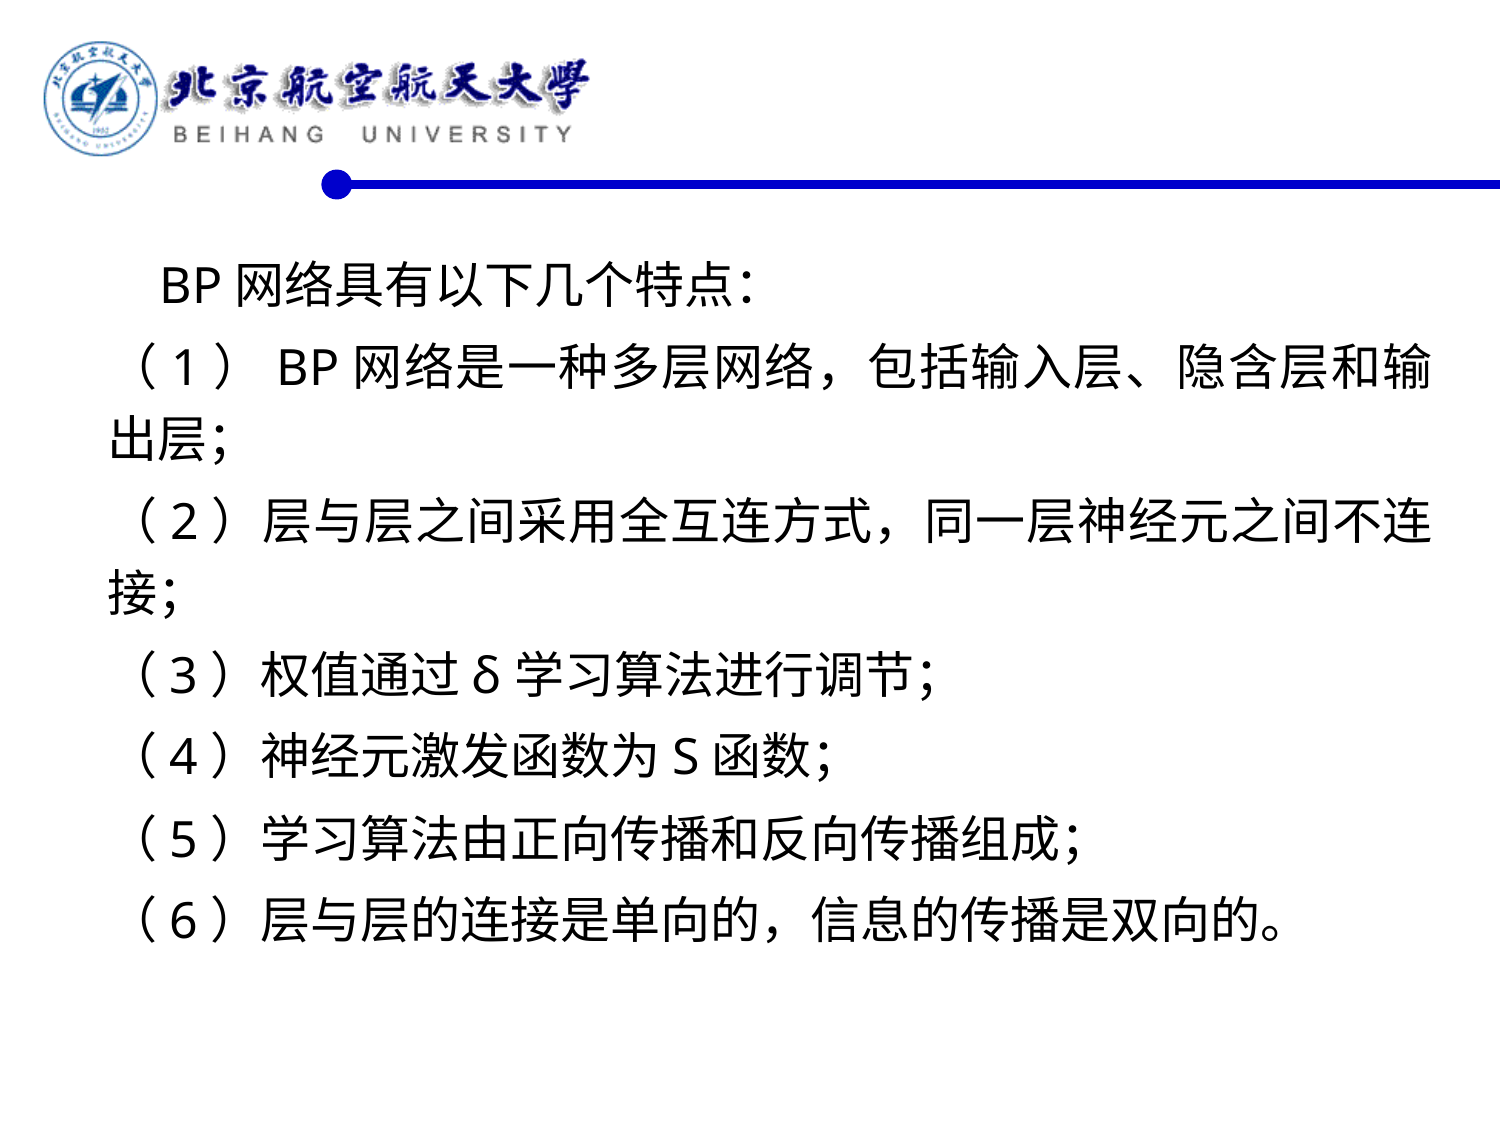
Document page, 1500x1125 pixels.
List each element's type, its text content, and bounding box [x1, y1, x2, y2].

text_box BP网络具有以下几个特点： （1）BP网络是一种多层网络，包括输入层、隐含层和输出层； （2）层与层之间采用全互连方式，同一层神经元之间不连接； （3）权值通过δ学习算法进行调节； （4）神经元激发函数为S函数； （5）学习算法由正向传播和反向传播组成； （6）层与层的连接是单向的，信息的传播是双向的。 [92, 233, 1449, 1125]
picture [41, 37, 610, 161]
